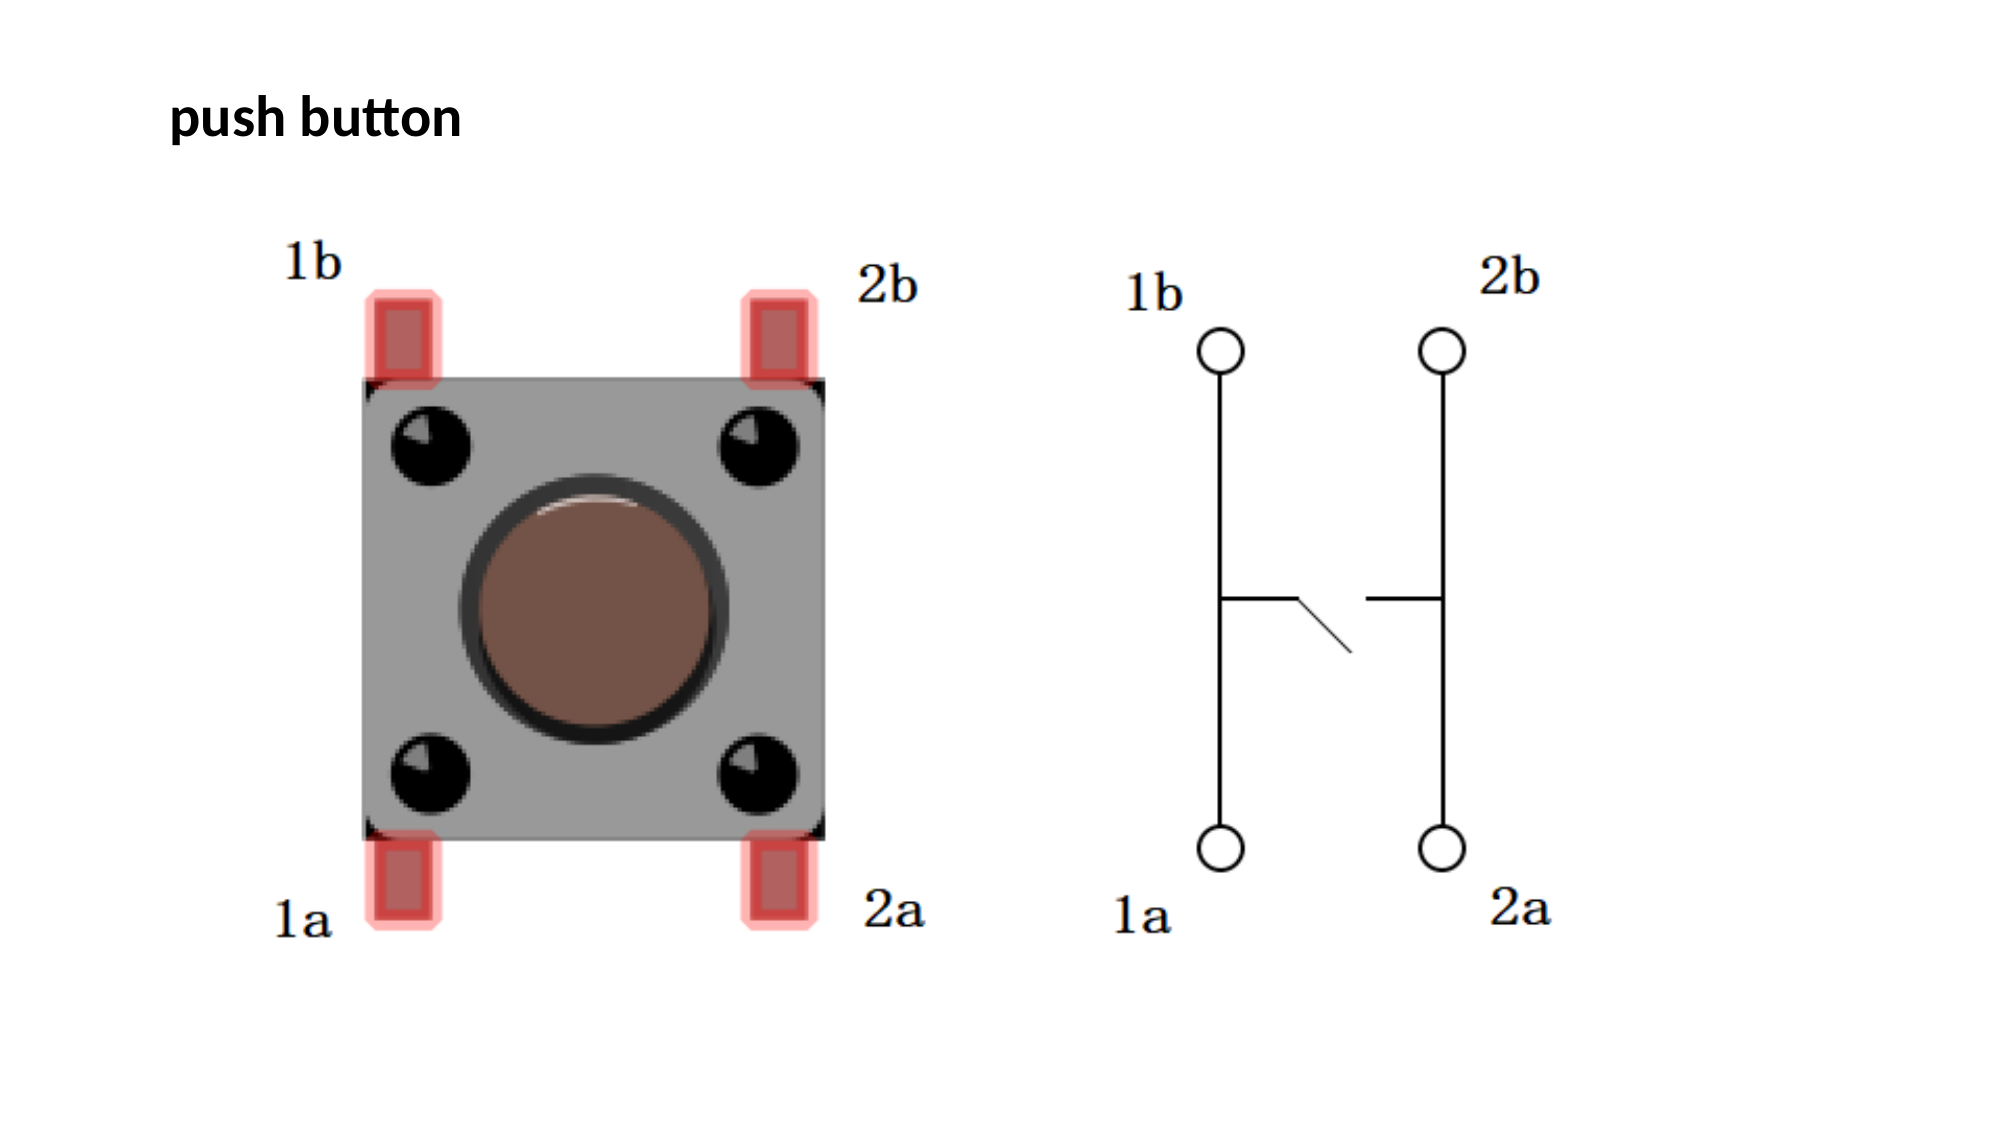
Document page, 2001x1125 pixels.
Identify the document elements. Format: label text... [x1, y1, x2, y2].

text_box push button [154, 70, 478, 155]
picture [235, 196, 1667, 994]
